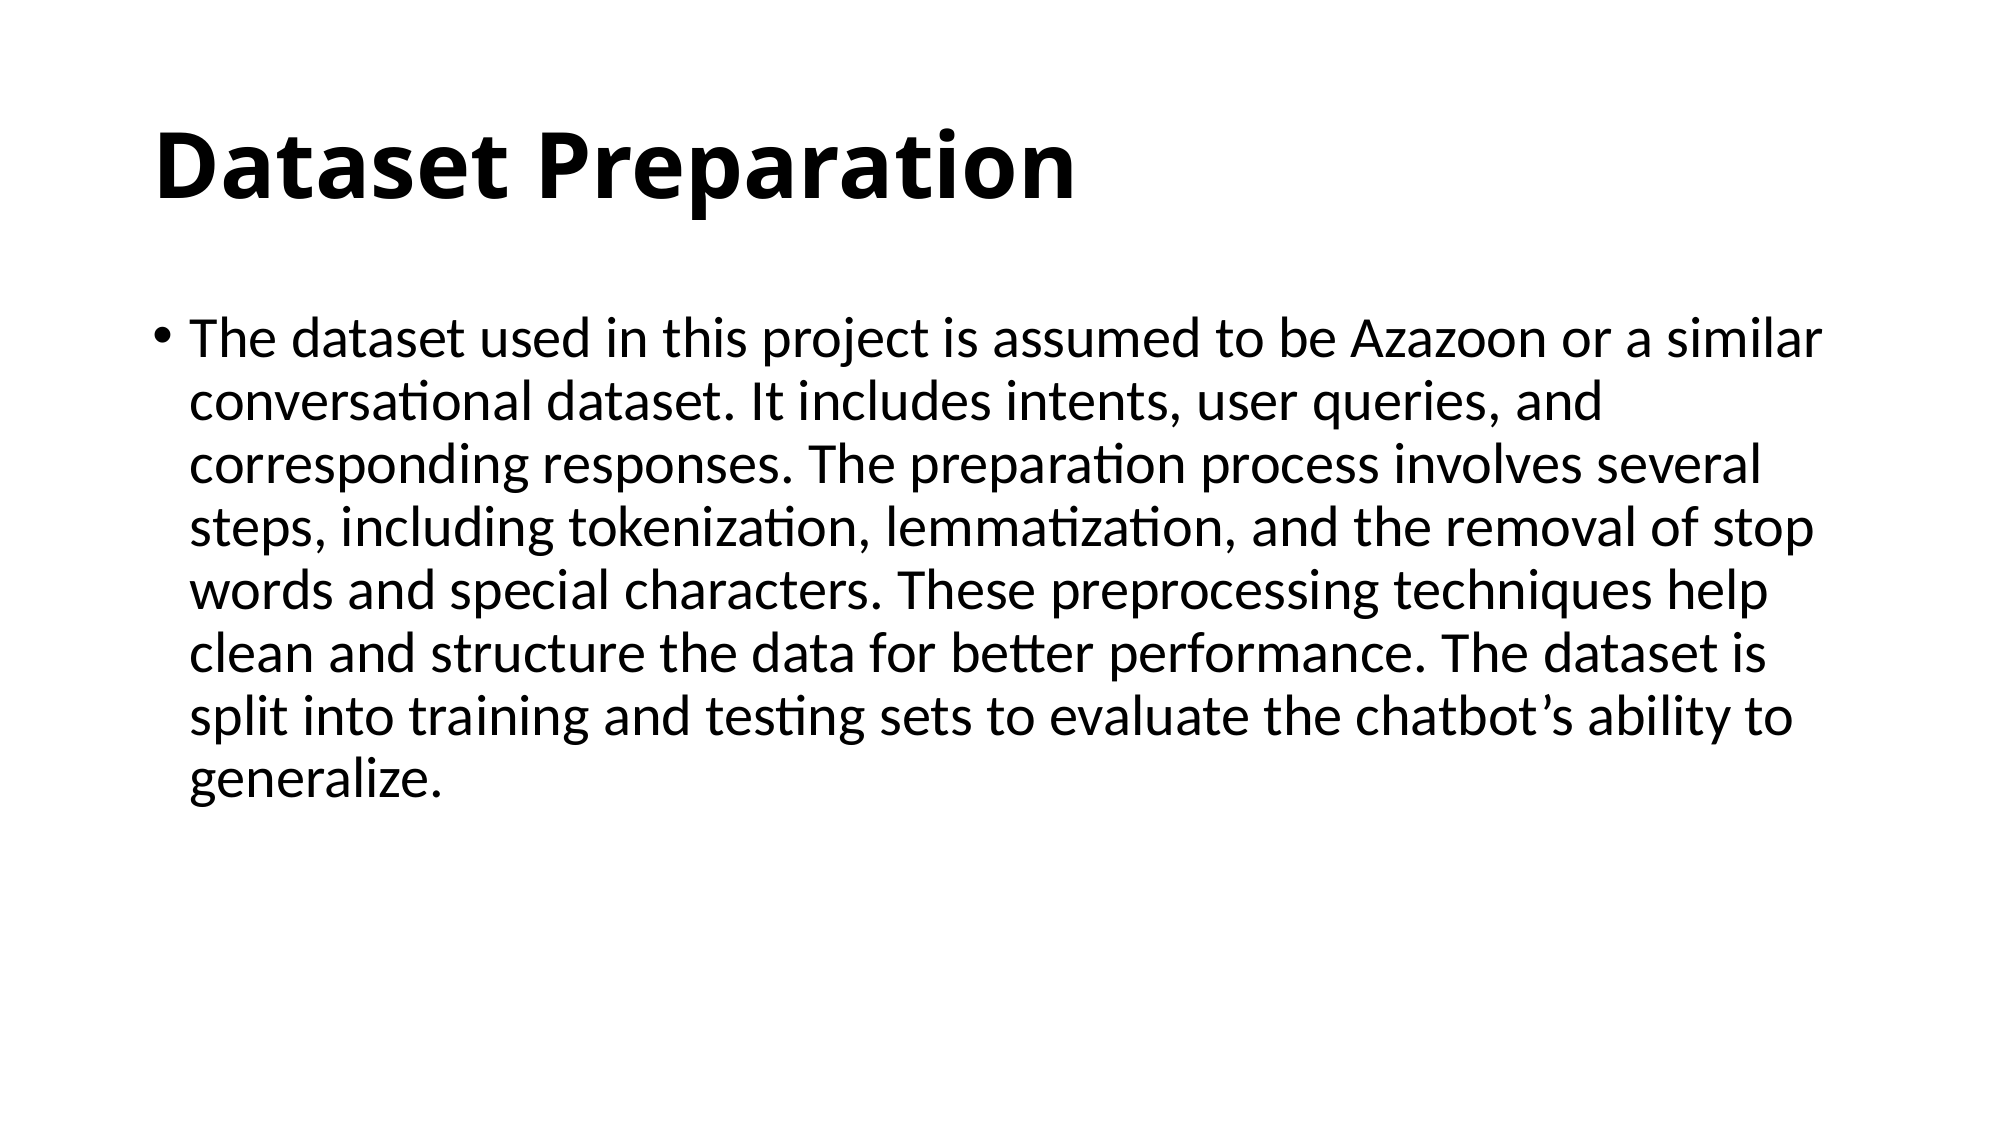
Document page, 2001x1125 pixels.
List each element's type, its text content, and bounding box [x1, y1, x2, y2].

list The dataset used in this project is assumed to be Azazoon or a similar conversational dataset. It includes intents, user queries, and corresponding responses. The preparation process involves several steps, including tokenization, lemmatization, and the removal of stop words and special characters. These preprocessing techniques help clean and structure the data for better performance. The dataset is split into training and testing sets to evaluate the chatbot’s ability to generalize. [137, 299, 1863, 1014]
title Dataset Preparation [137, 59, 1863, 278]
